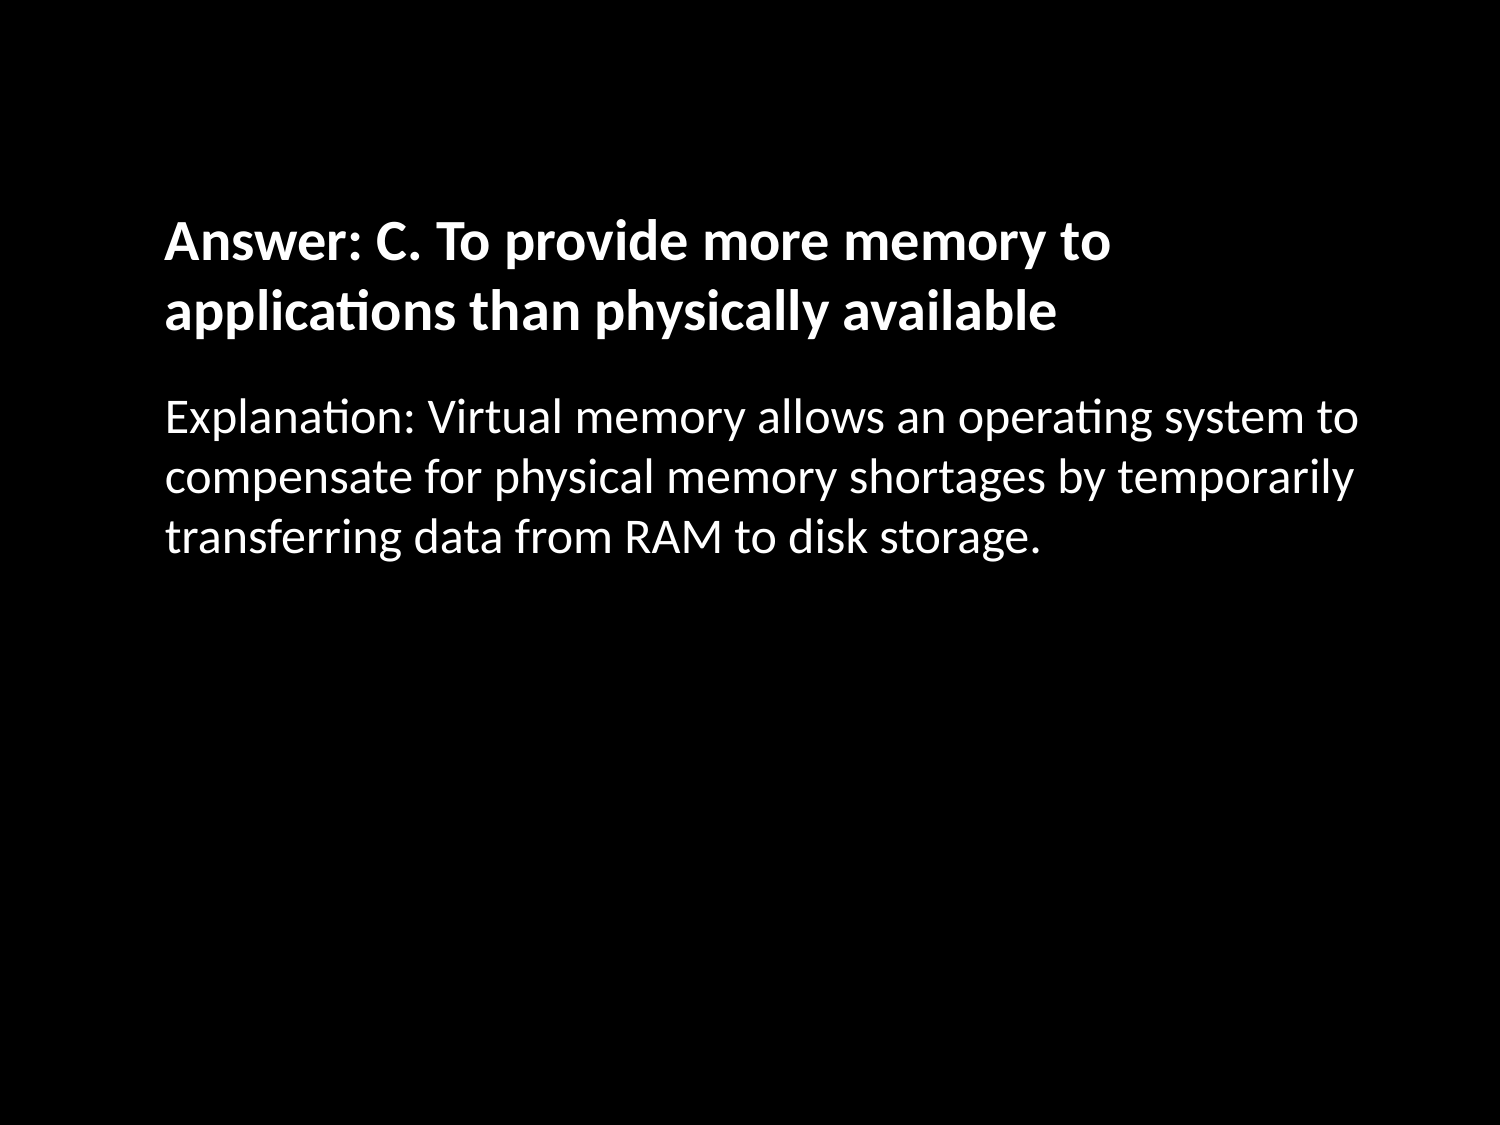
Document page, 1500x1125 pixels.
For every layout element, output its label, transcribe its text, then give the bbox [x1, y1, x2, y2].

text_box Answer: C. To provide more memory to applications than physically available Explanation: Virtual memory allows an operating system to compensate for physical memory shortages by temporarily transferring data from RAM to disk storage. [149, 149, 1425, 572]
